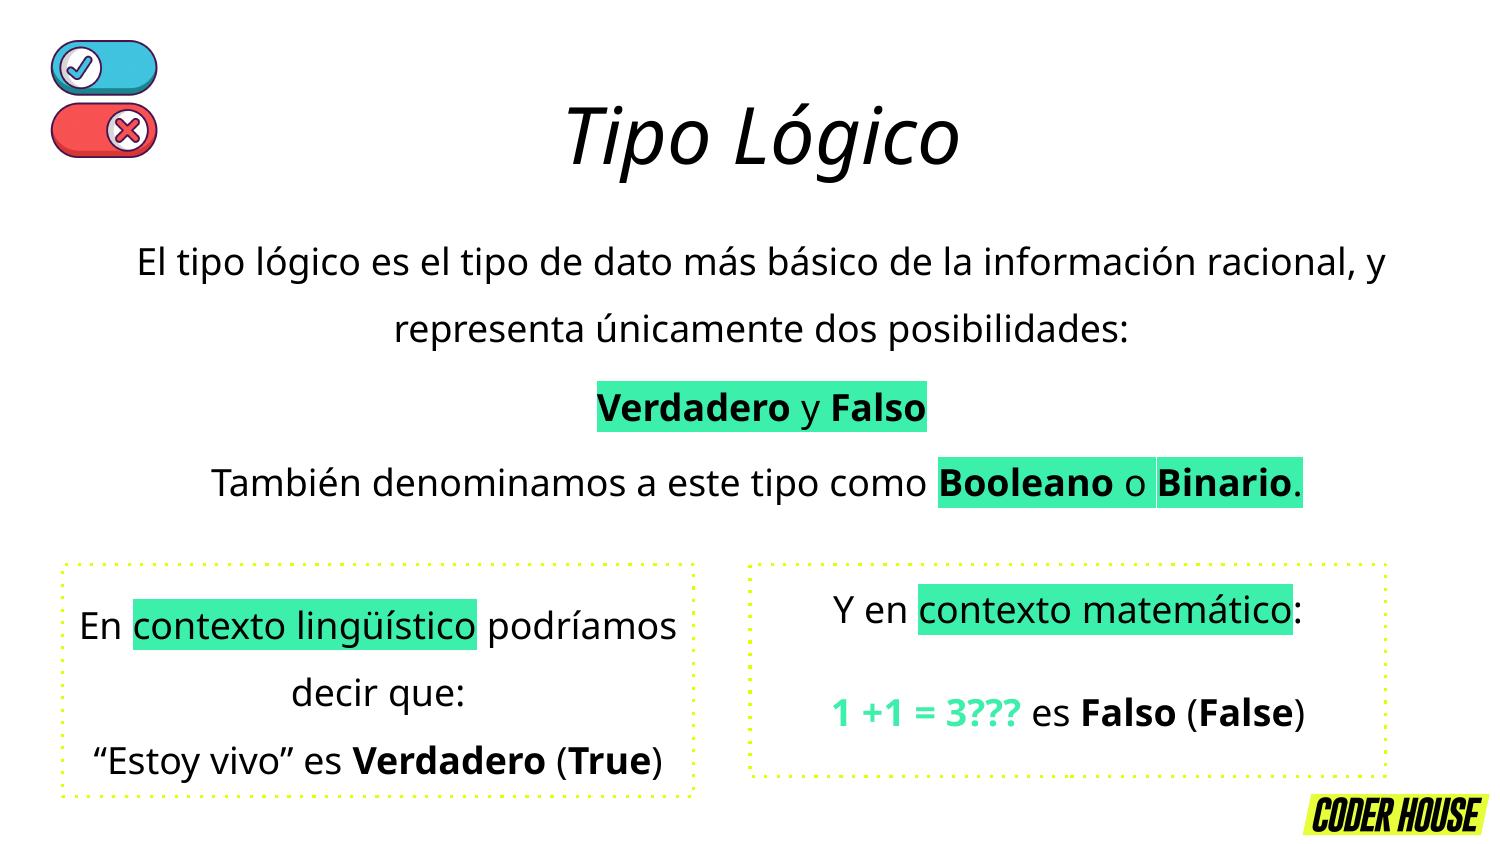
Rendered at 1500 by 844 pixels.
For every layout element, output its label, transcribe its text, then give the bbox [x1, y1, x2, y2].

text_box En contexto lingüístico podríamos decir que: “Estoy vivo” es Verdadero (True) [62, 564, 694, 797]
text_box El tipo lógico es el tipo de dato más básico de la información racional, y representa únicamente dos posibilidades: Verdadero y Falso [62, 200, 1462, 437]
picture [45, 40, 163, 158]
text_box También denominamos a este tipo como Booleano o Binario. [62, 437, 1462, 520]
text_box Y en contexto matemático: 1 +1 = 3??? es Falso (False) [749, 564, 1386, 777]
picture [1298, 787, 1494, 843]
text_box Tipo Lógico [185, 51, 1338, 200]
